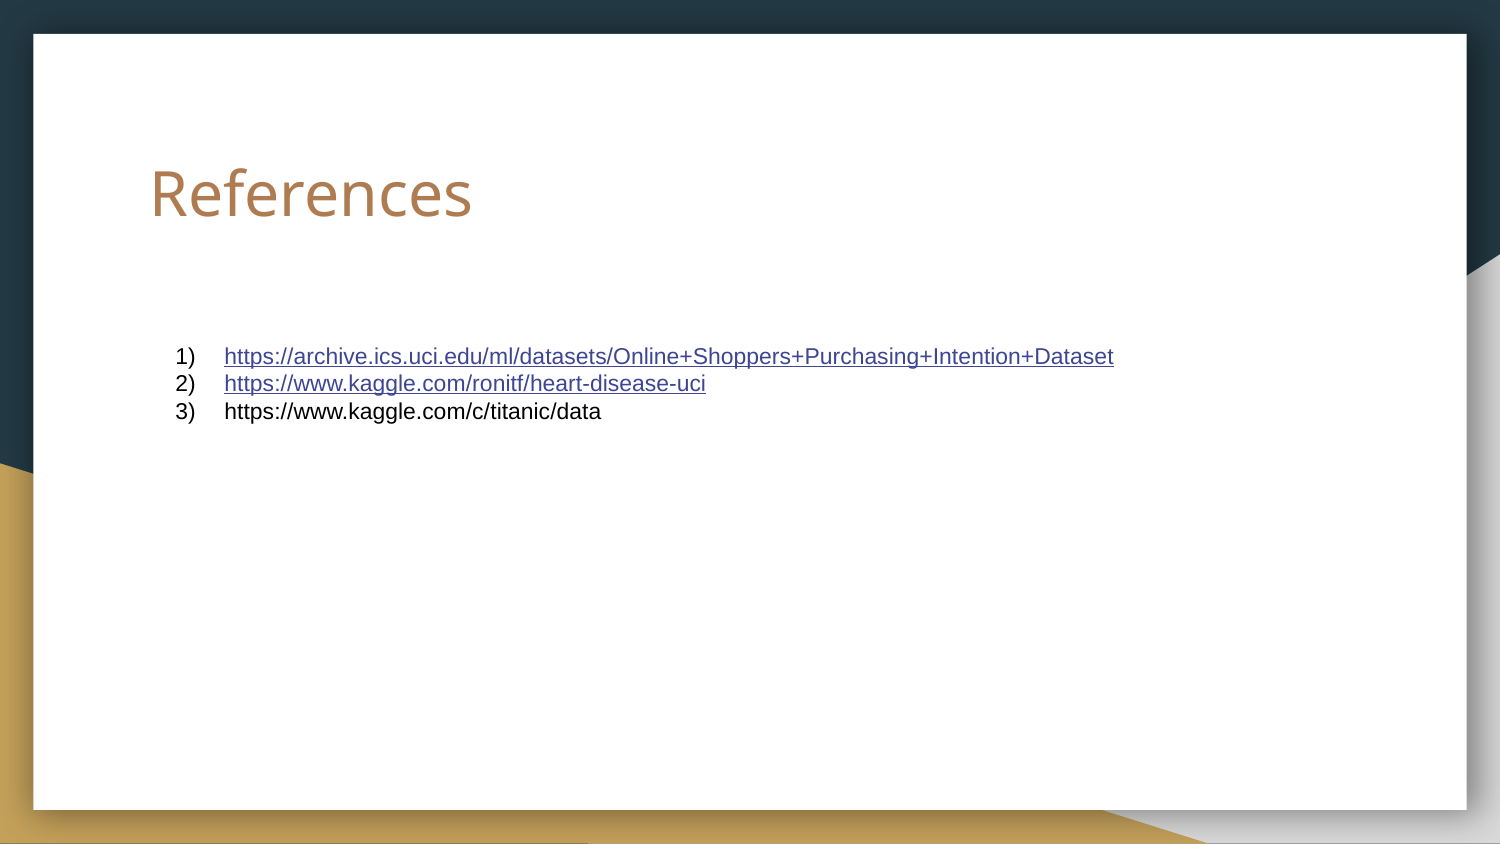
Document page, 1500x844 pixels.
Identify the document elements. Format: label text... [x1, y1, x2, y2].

title References [134, 138, 1366, 296]
list https://archive.ics.uci.edu/ml/datasets/Online+Shoppers+Purchasing+Intention+Dataset https://www.kaggle.com/ronitf/heart-disease-uci https://www.kaggle.com/c/titanic/data [134, 326, 1366, 729]
